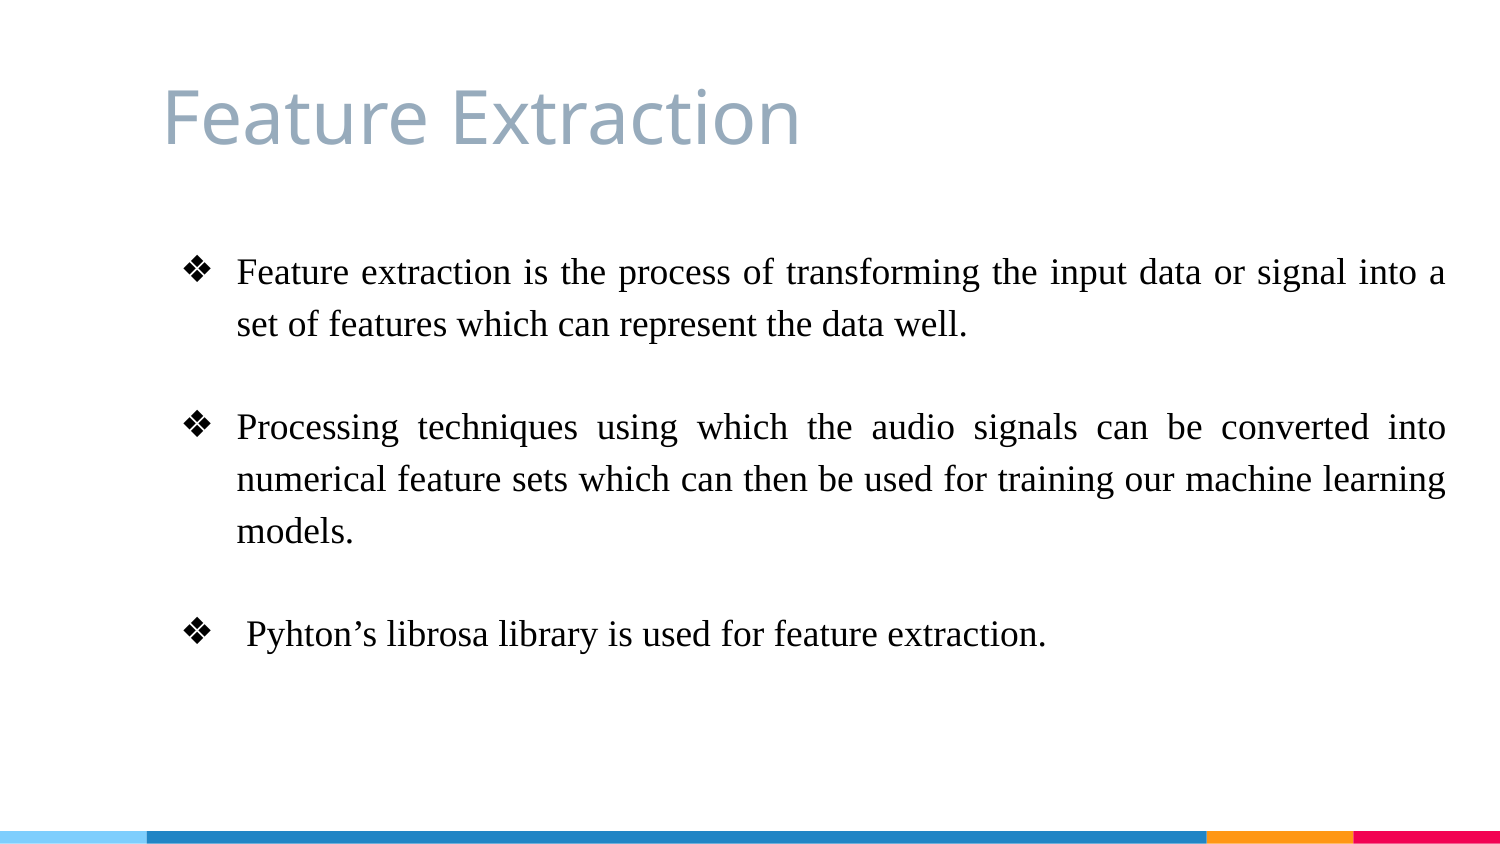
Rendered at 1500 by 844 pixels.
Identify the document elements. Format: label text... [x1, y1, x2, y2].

list Feature extraction is the process of transforming the input data or signal into a set of features which can represent the data well. Processing techniques using which the audio signals can be converted into numerical feature sets which can then be used for training our machine learning models. Pyhton’s librosa library is used for feature extraction. [146, 225, 1463, 809]
title Feature Extraction [146, 33, 1207, 175]
